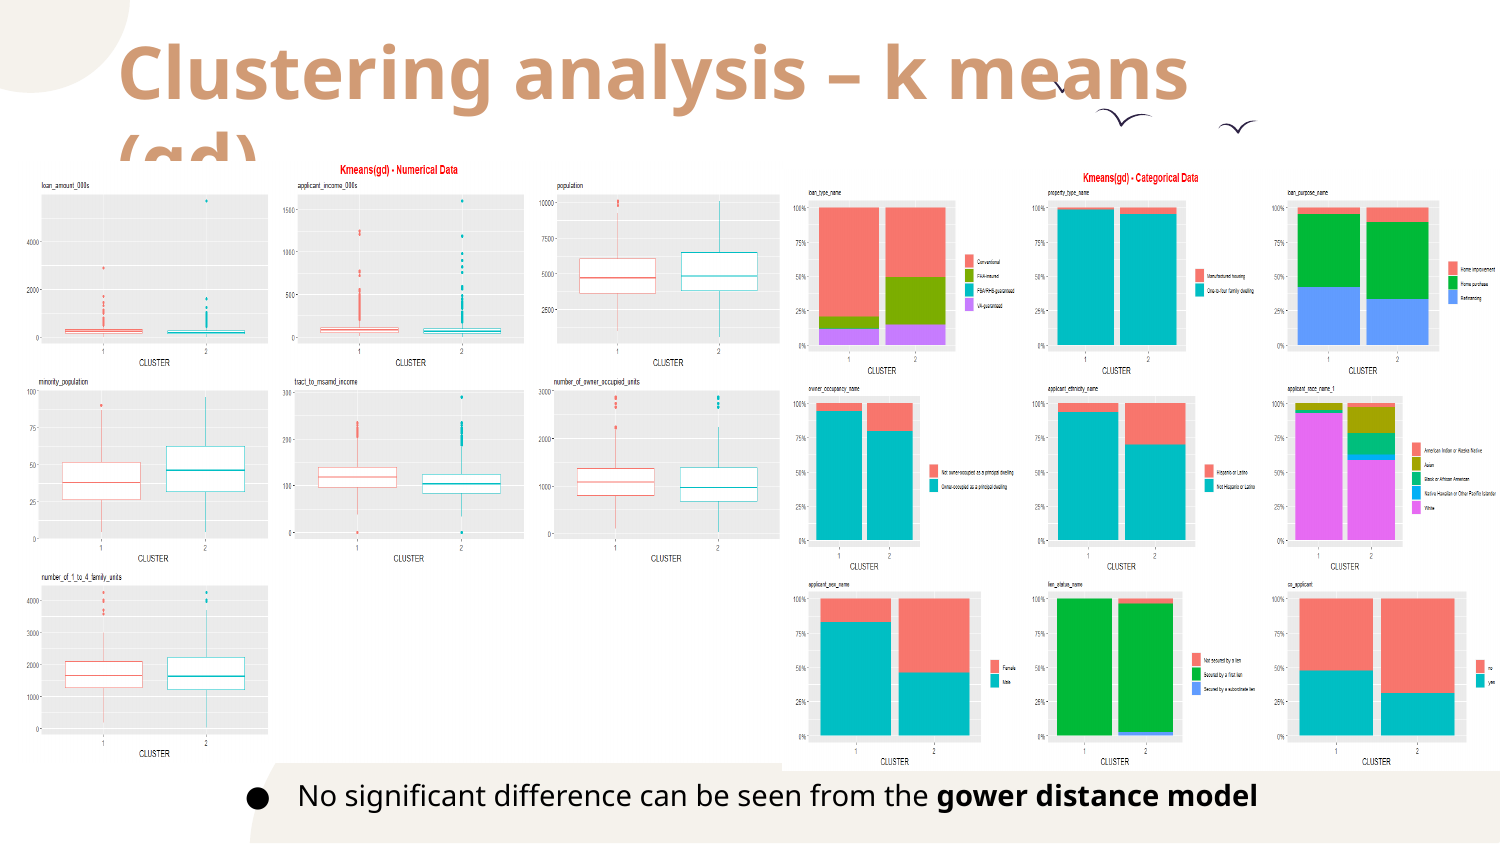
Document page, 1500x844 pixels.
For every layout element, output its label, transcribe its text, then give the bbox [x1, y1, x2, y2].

picture [15, 161, 1500, 772]
title Clustering analysis – k means (gd) [101, 67, 1353, 162]
text_box No significant difference can be seen from the gower distance model [207, 771, 1293, 828]
